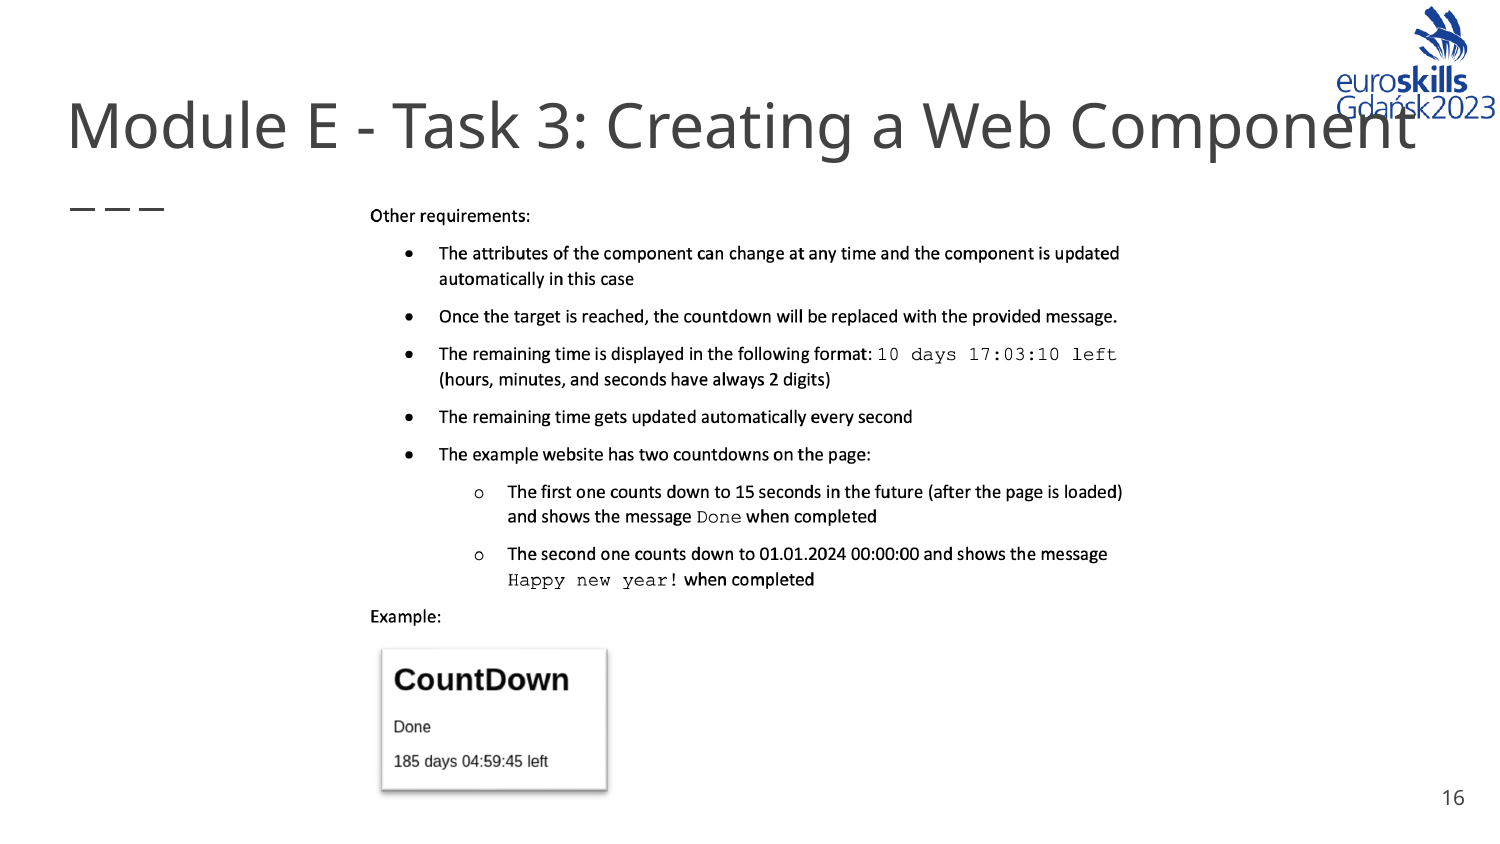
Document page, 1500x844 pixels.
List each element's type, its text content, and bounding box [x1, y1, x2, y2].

title Module E - Task 3: Creating a Web Component [51, 61, 1449, 182]
picture [346, 197, 1154, 810]
picture [1337, 6, 1495, 119]
slide_number ‹#› [1389, 764, 1480, 830]
